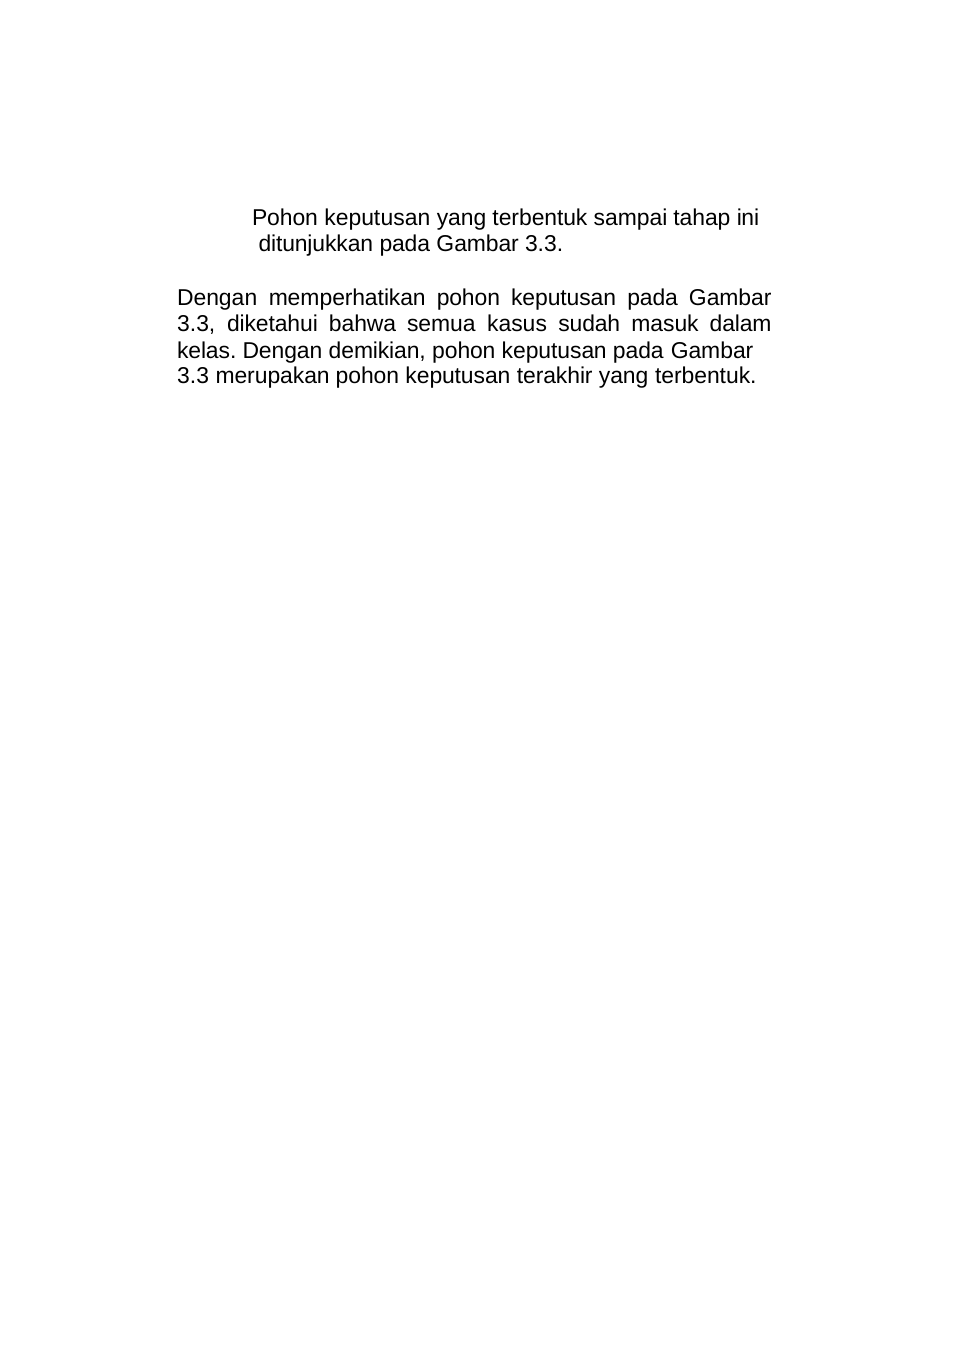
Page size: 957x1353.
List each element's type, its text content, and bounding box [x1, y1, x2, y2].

text_box Pohon keputusan yang terbentuk sampai tahap ini ditunjukkan pada Gambar 3.3. Dengan memperhatikan pohon keputusan pada Gambar 3.3, diketahui bahwa semua kasus sudah masuk dalam kelas. Dengan demikian, pohon keputusan pada Gambar 3.3 merupakan pohon keputusan terakhir yang terbentuk. [175, 199, 784, 389]
